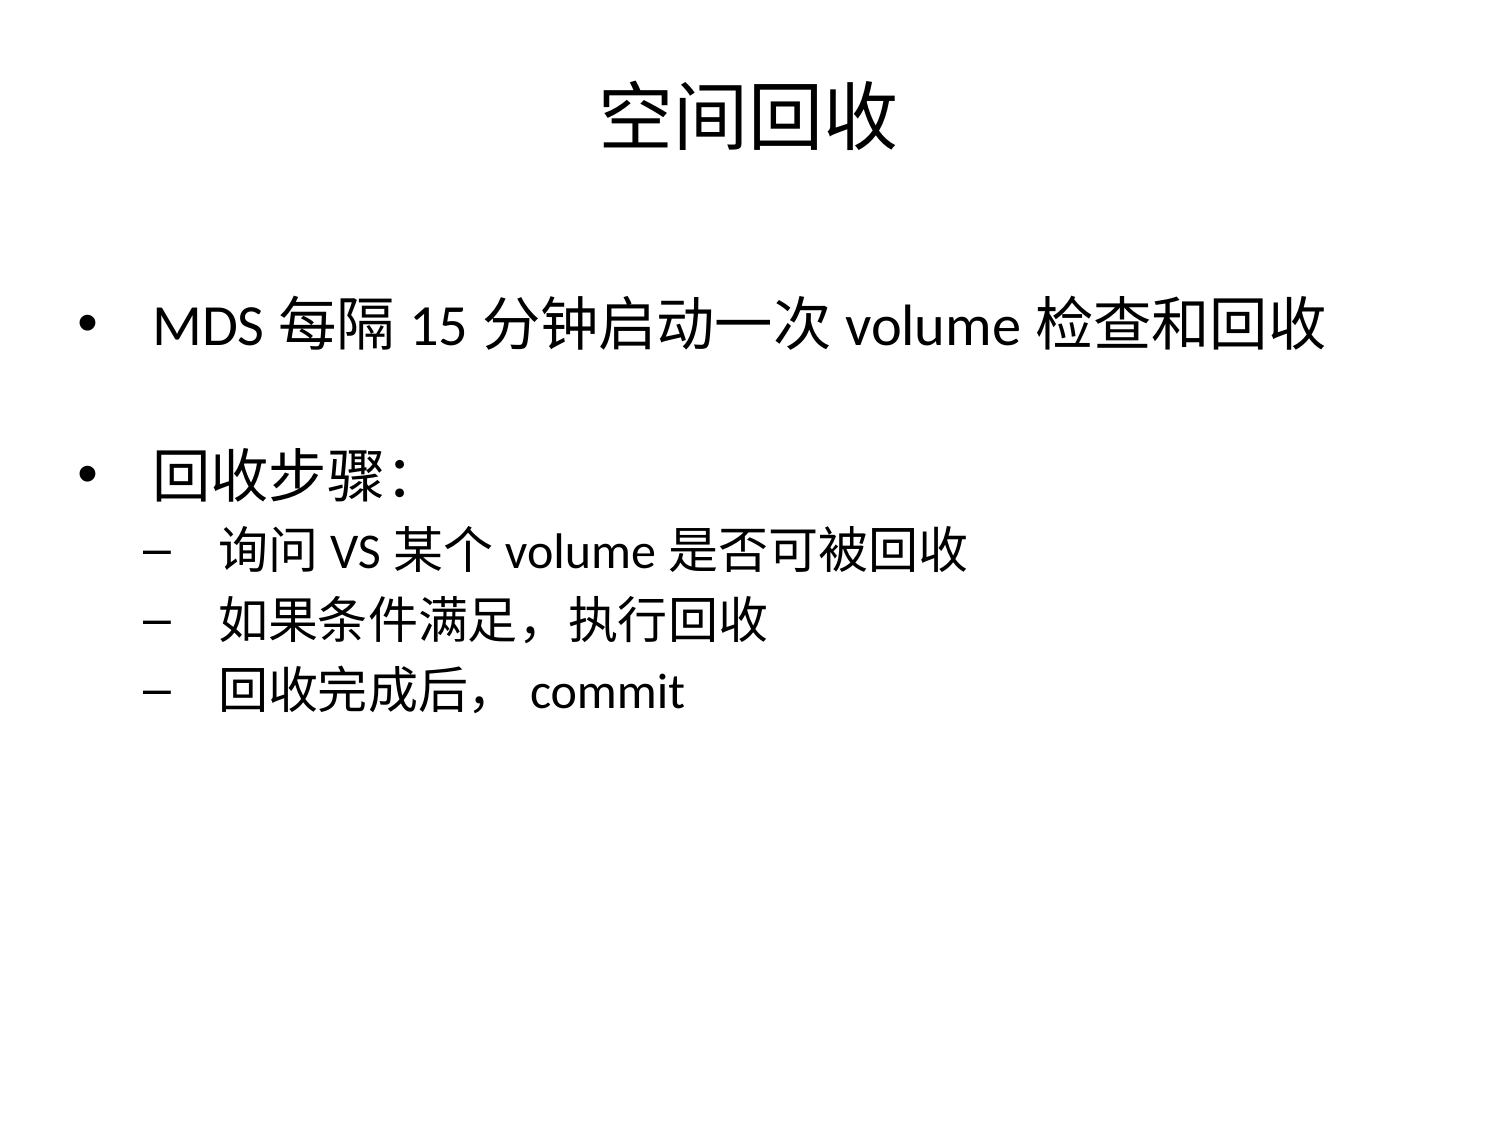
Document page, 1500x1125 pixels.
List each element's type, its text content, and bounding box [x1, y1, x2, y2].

list MDS每隔15分钟启动一次volume检查和回收 回收步骤： 询问VS某个volume是否可被回收 如果条件满足，执行回收 回收完成后，commit [53, 208, 1449, 1052]
title 空间回收 [73, 20, 1424, 208]
